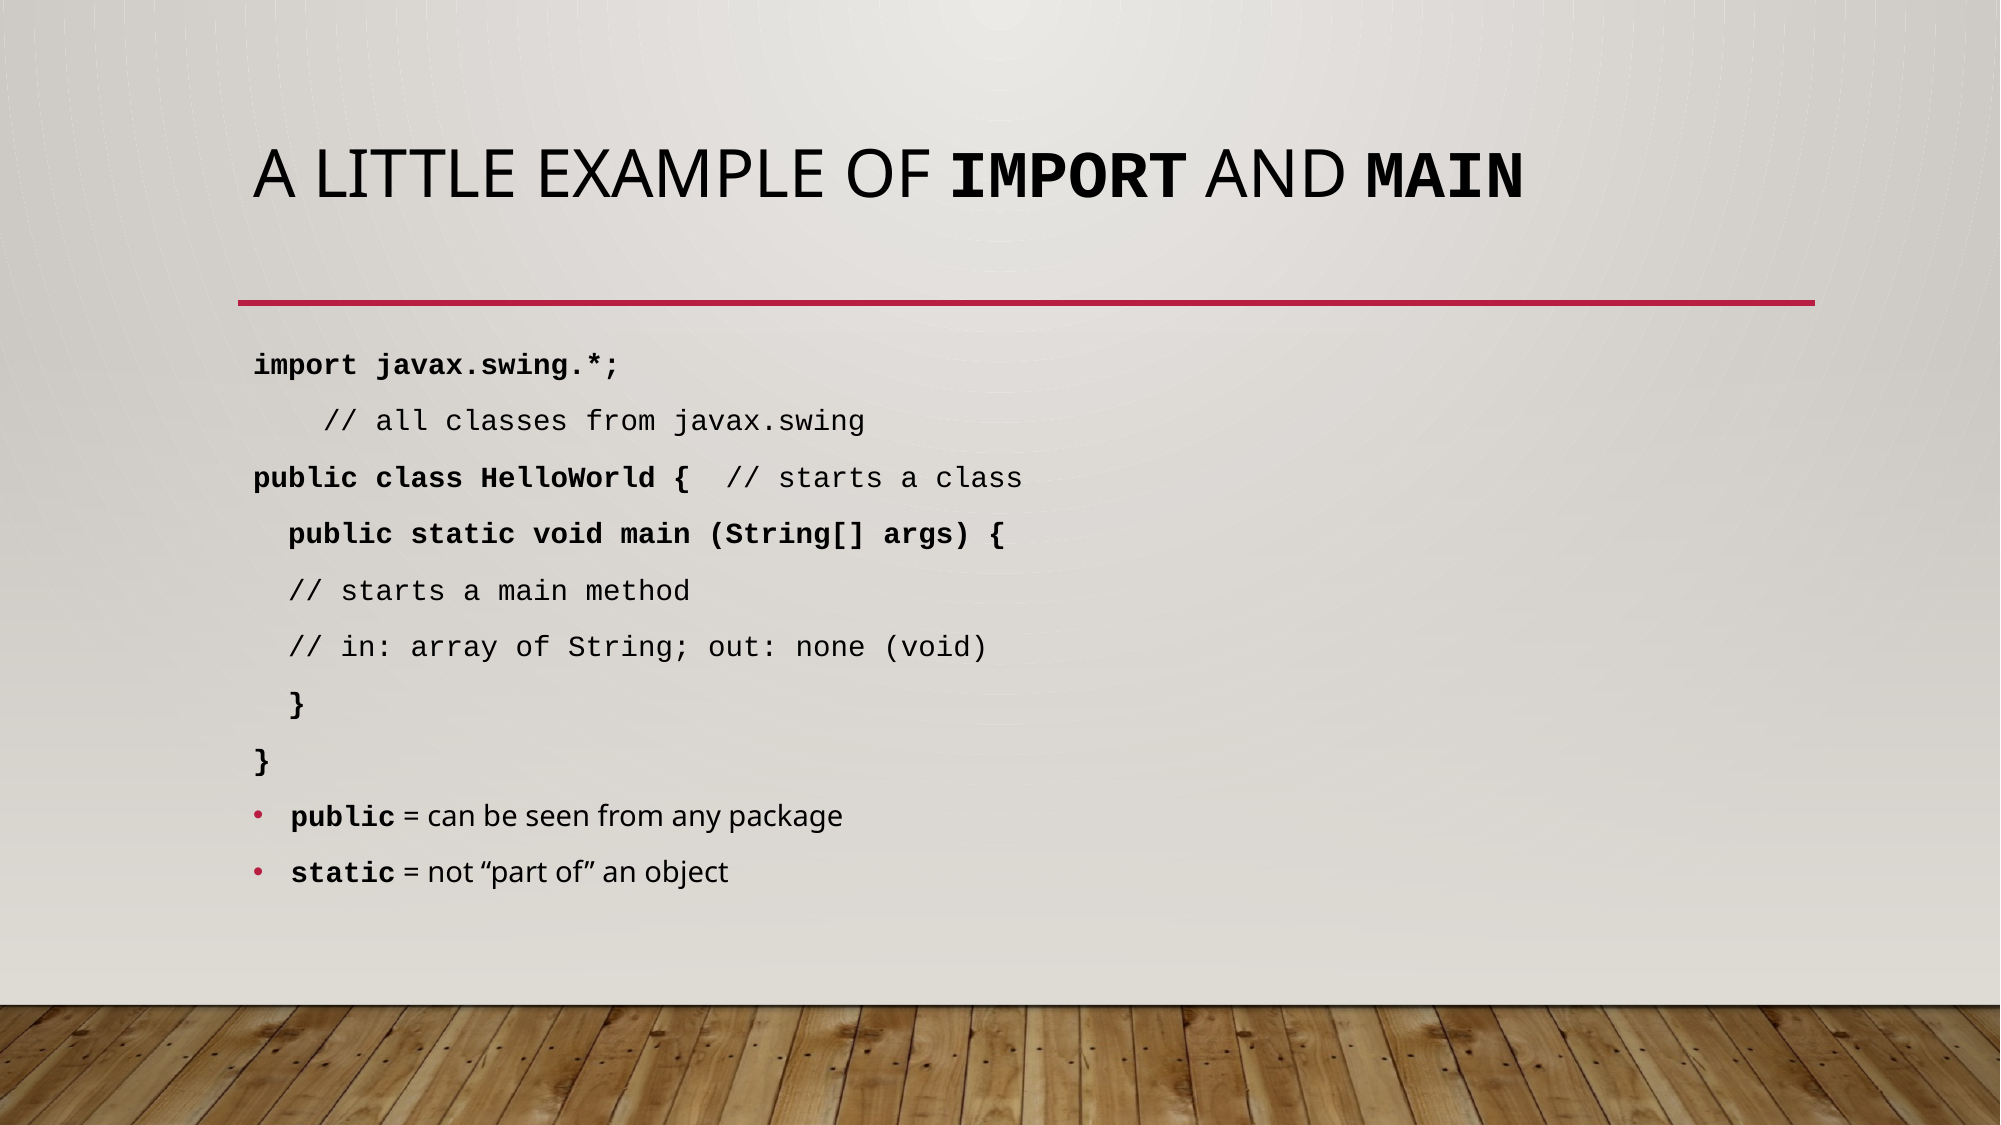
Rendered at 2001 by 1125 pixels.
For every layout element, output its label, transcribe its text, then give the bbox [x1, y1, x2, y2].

list import javax.swing.*; // all classes from javax.swing public class HelloWorld { // starts a class public static void main (String[] args) { // starts a main method // in: array of String; out: none (void) } } public = can be seen from any package static = not “part of” an object [238, 330, 1814, 897]
picture [0, 1005, 2000, 1125]
title A Little Example of import and main [238, 131, 1814, 305]
